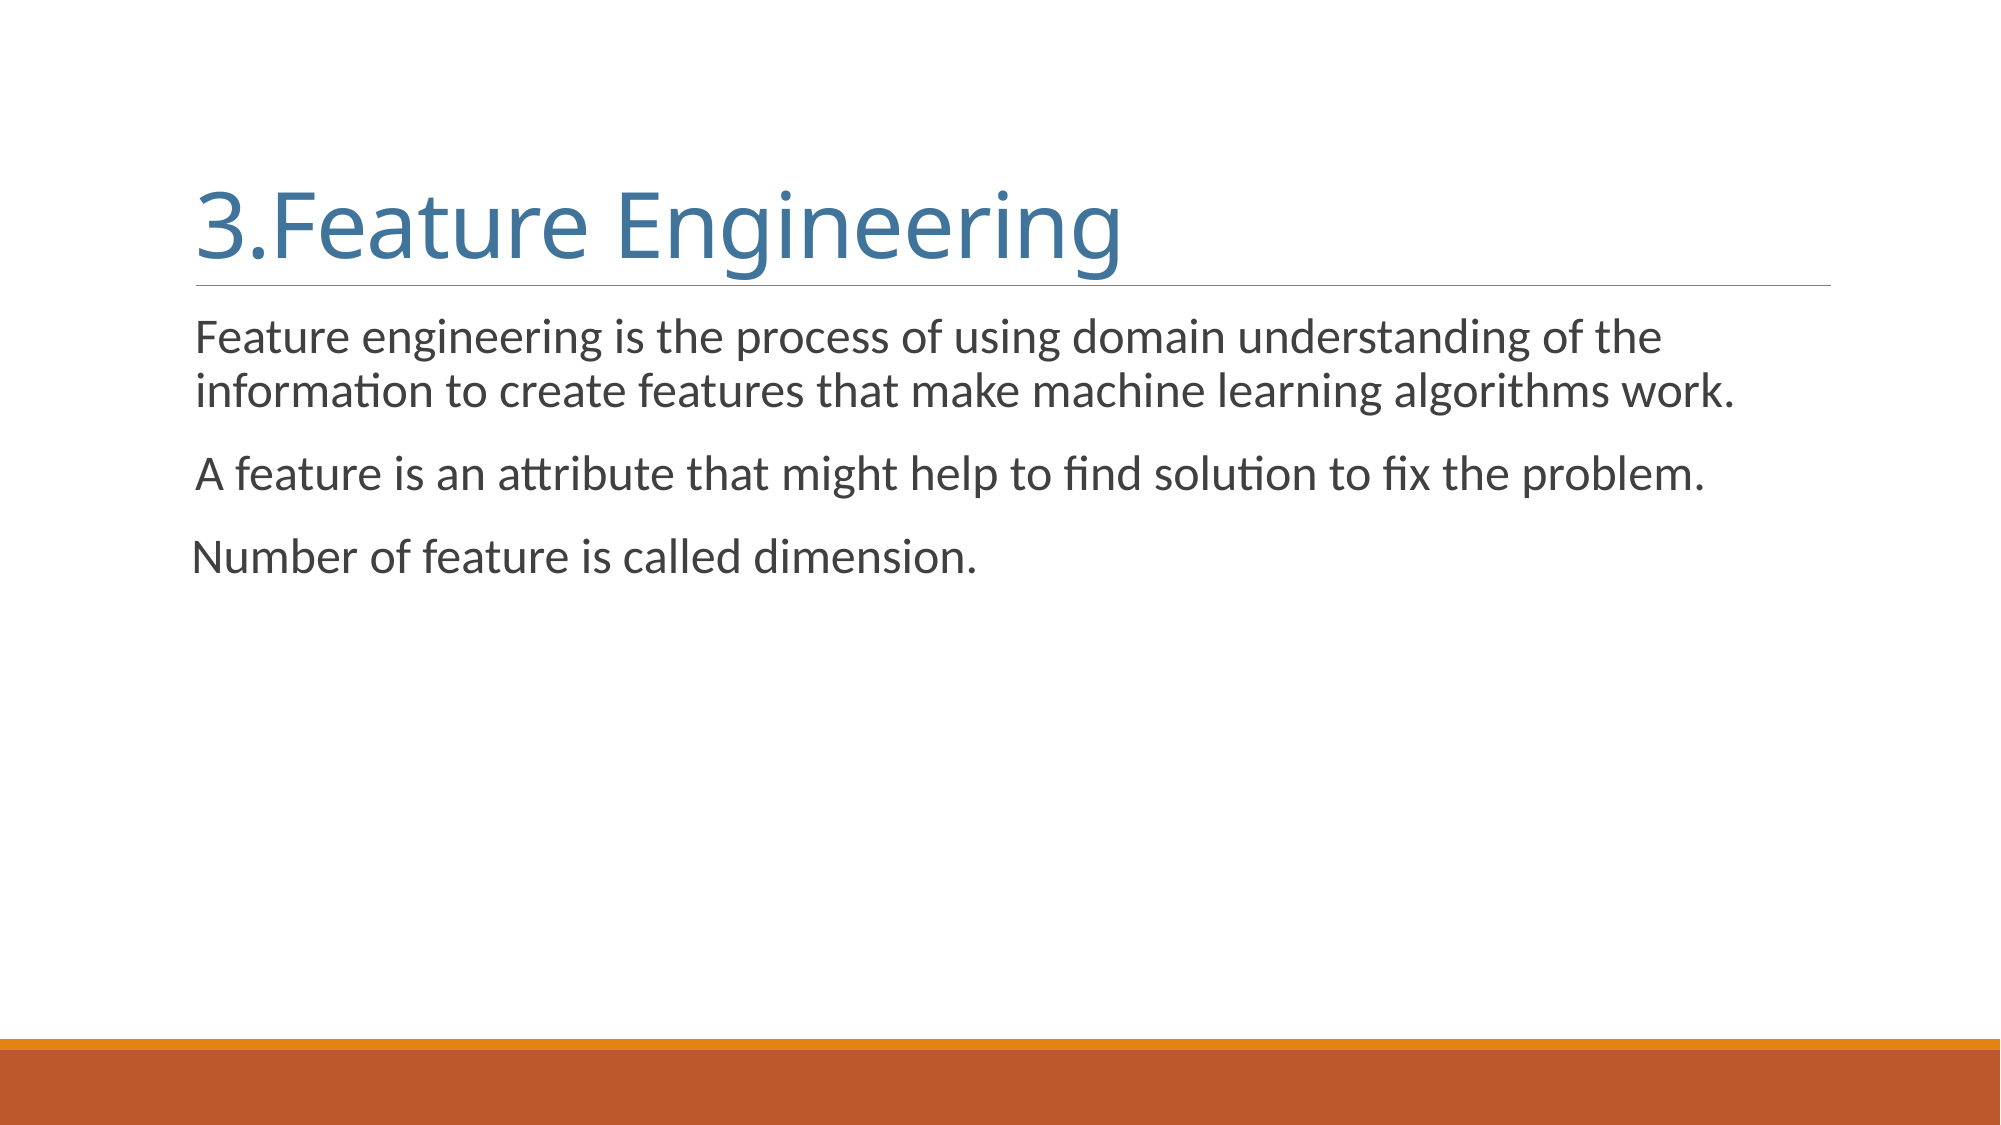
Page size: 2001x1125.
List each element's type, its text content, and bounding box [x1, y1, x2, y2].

title 3.Feature Engineering [180, 47, 1830, 285]
list Feature engineering is the process of using domain understanding of the information to create features that make machine learning algorithms work. A feature is an attribute that might help to find solution to fix the problem. Number of feature is called dimension. [180, 302, 1830, 963]
